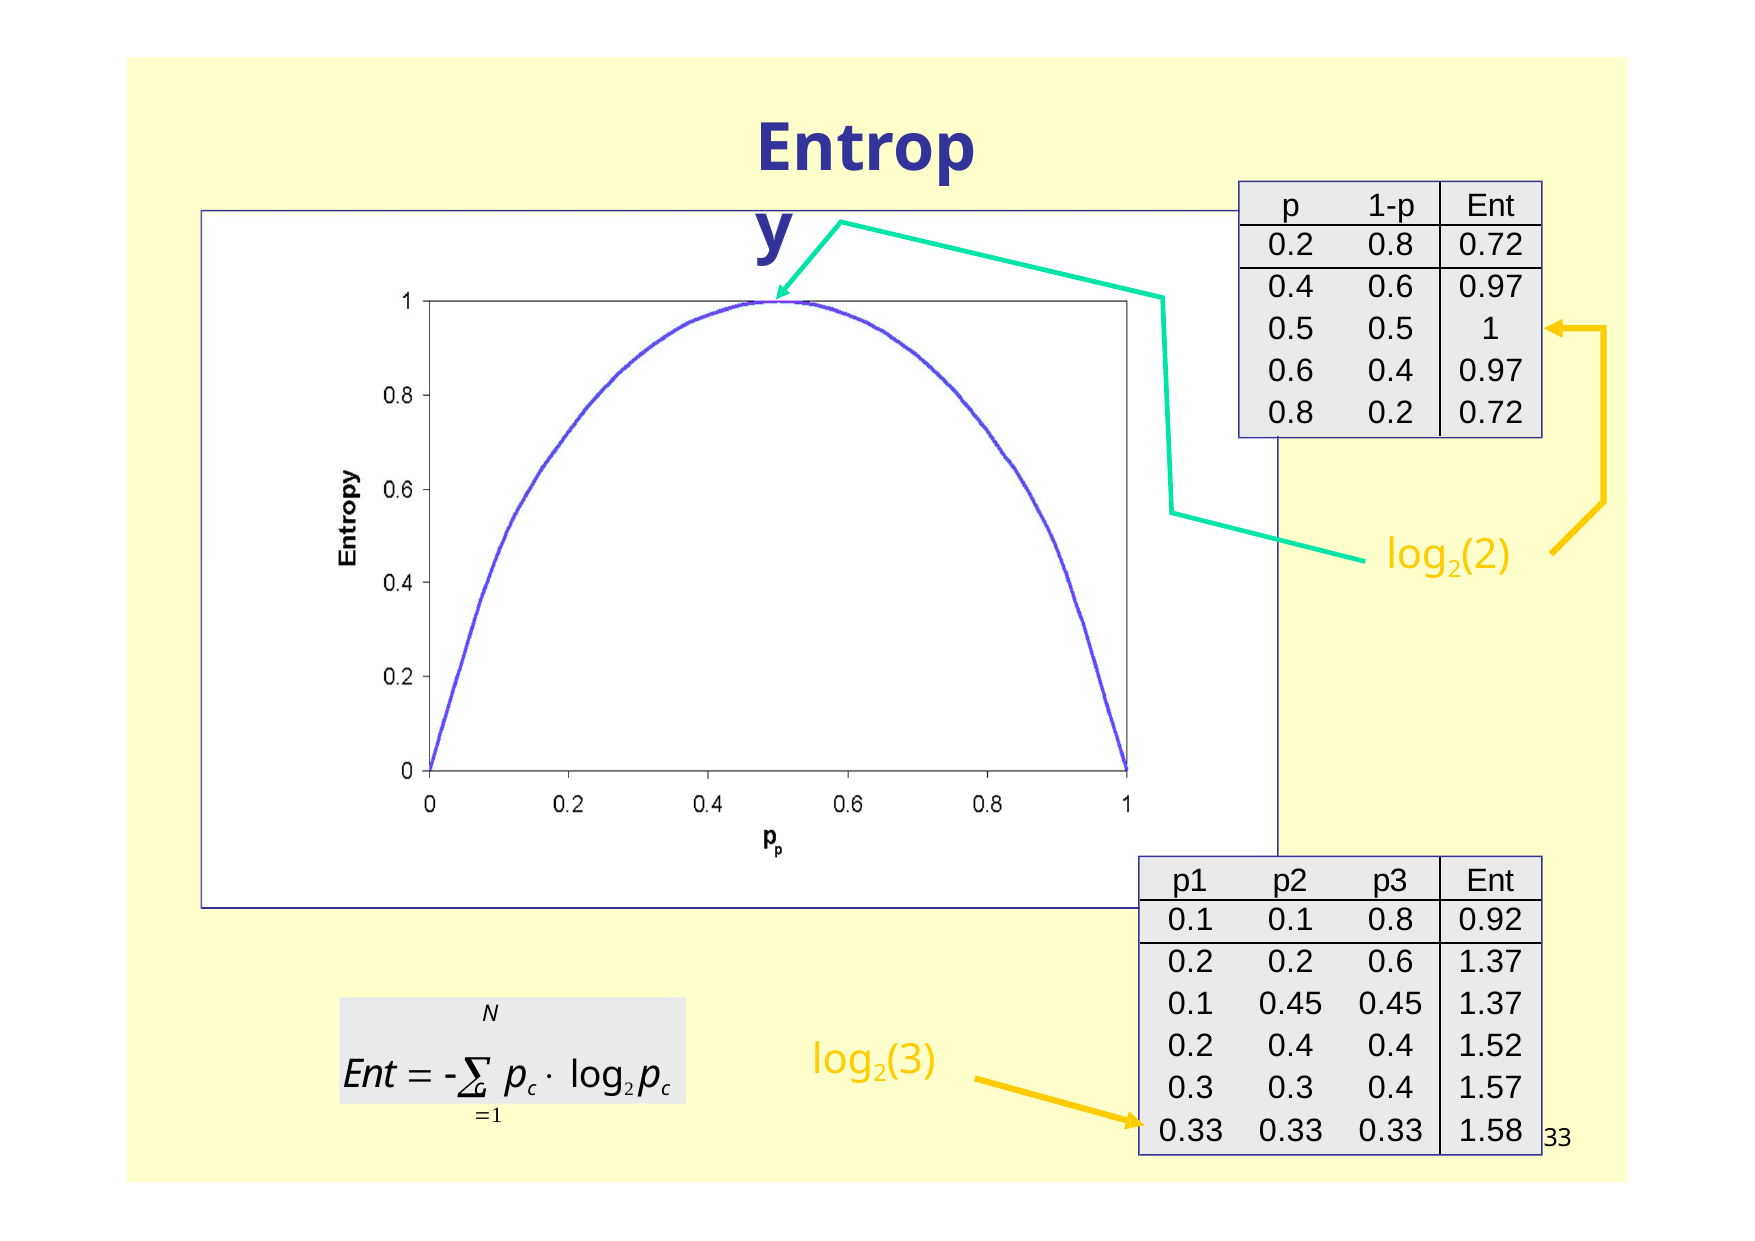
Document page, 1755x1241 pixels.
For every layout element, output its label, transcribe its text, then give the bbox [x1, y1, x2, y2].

text_box [1238, 180, 1543, 439]
table_cell 0.8 [1341, 226, 1439, 267]
table_cell 0.5 [1240, 310, 1341, 352]
text_box log2(2) [1384, 525, 1514, 582]
table_header p2 [1241, 858, 1341, 899]
table_cell 0.72 [1441, 226, 1541, 267]
table_cell 0.33 [1241, 1112, 1341, 1154]
table_cell 1 [1441, 310, 1541, 352]
table_cell 0.4 [1341, 352, 1439, 394]
table_cell 0.33 [1140, 1112, 1241, 1154]
table_cell 0.2 [1241, 944, 1341, 985]
text_box [203, 212, 1277, 907]
table_cell 0.4 [1341, 1028, 1439, 1070]
table_cell 0.97 [1441, 352, 1541, 394]
table_cell 0.6 [1240, 352, 1341, 394]
table_cell 1.57 [1441, 1070, 1541, 1112]
text_box Ent   pc  log2 pc [342, 1001, 677, 1105]
table_header Ent [1441, 858, 1541, 899]
table_cell 0.2 [1240, 226, 1341, 267]
table_cell 0.4 [1341, 1070, 1439, 1112]
table_cell 0.2 [1140, 944, 1241, 985]
text_box log2(3) [809, 1029, 939, 1087]
table_cell 0.45 [1341, 985, 1439, 1028]
text_box N [482, 996, 502, 1001]
table_header p1 [1140, 858, 1241, 899]
table_cell 0.5 [1341, 310, 1439, 352]
table_cell 1.37 [1441, 985, 1541, 1028]
table_cell 0.8 [1240, 394, 1341, 436]
text_box [775, 219, 1366, 564]
table_cell 0.3 [1140, 1070, 1241, 1112]
slide_number 33 [1539, 1117, 1579, 1241]
table_cell 0.4 [1241, 1028, 1341, 1070]
table_cell 1.58 [1441, 1112, 1541, 1154]
text_box [502, 997, 686, 1104]
table_header 1-p [1341, 183, 1439, 224]
table_header Ent [1441, 183, 1541, 224]
table_cell 0.8 [1341, 901, 1439, 942]
table_cell 0.2 [1140, 1028, 1241, 1070]
title Entropy [753, 101, 1005, 312]
table_cell 1.37 [1441, 944, 1541, 985]
table_cell 0.72 [1441, 394, 1541, 436]
table_header p3 [1341, 858, 1439, 899]
table_cell 0.6 [1341, 944, 1439, 985]
table_cell 0.4 [1240, 269, 1341, 310]
text_box [339, 997, 482, 1104]
text_box c 1 [473, 1105, 515, 1127]
table_cell 0.6 [1341, 269, 1439, 310]
table_cell 0.45 [1241, 985, 1341, 1028]
table_cell 0.1 [1241, 901, 1341, 942]
table_cell 1.52 [1441, 1028, 1541, 1070]
table_cell 0.33 [1341, 1112, 1439, 1154]
table_cell 0.3 [1241, 1070, 1341, 1112]
table_cell 0.92 [1441, 901, 1541, 942]
table_cell 0.2 [1341, 394, 1439, 436]
table_cell 0.97 [1441, 269, 1541, 310]
table_cell 0.1 [1140, 985, 1241, 1028]
text_box [200, 209, 1138, 909]
text_box [973, 1075, 1145, 1130]
table_header p [1240, 183, 1341, 224]
text_box [1138, 855, 1543, 1120]
table_cell 0.1 [1140, 901, 1241, 942]
text_box [1543, 318, 1607, 557]
